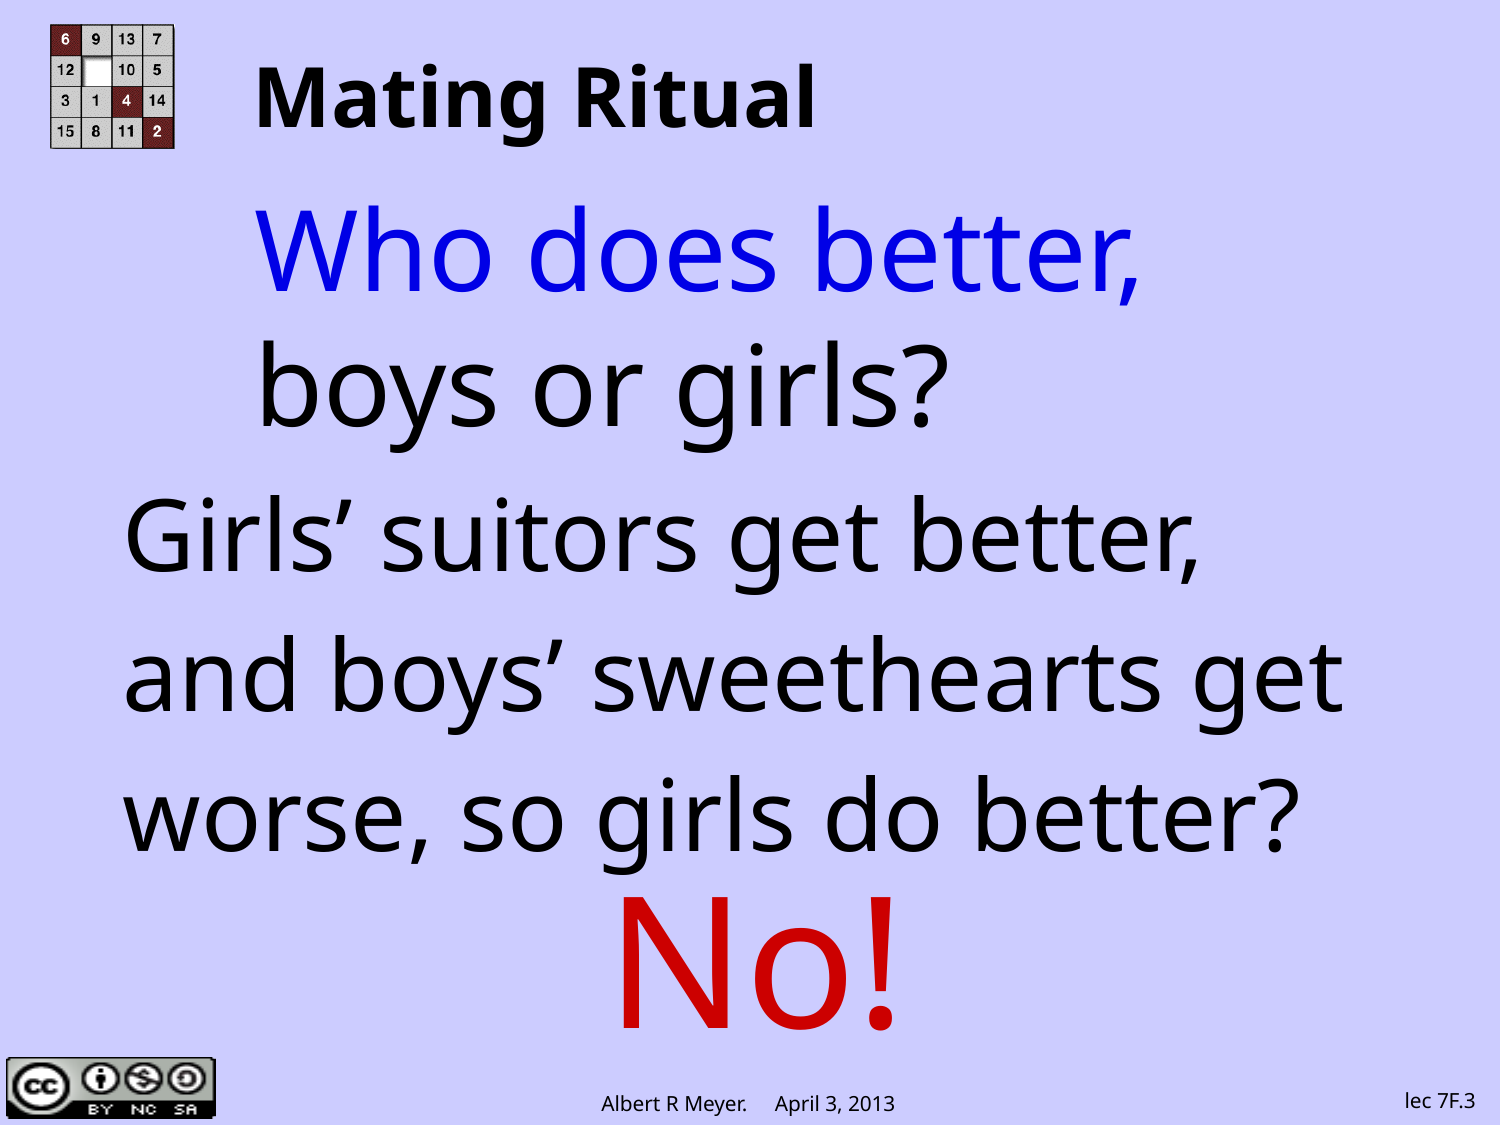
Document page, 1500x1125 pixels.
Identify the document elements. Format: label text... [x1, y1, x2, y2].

picture [50, 24, 175, 149]
title Mating Ritual [237, 0, 1476, 188]
text_box No! [591, 838, 921, 1073]
text_box Girls’ suitors get better, and boys’ sweethearts get worse, so girls do better? [107, 464, 1405, 880]
picture [6, 1057, 216, 1119]
slide_number lec 7F.3 [1247, 1079, 1491, 1121]
text_box Who does better, boys or girls? [239, 171, 1269, 456]
